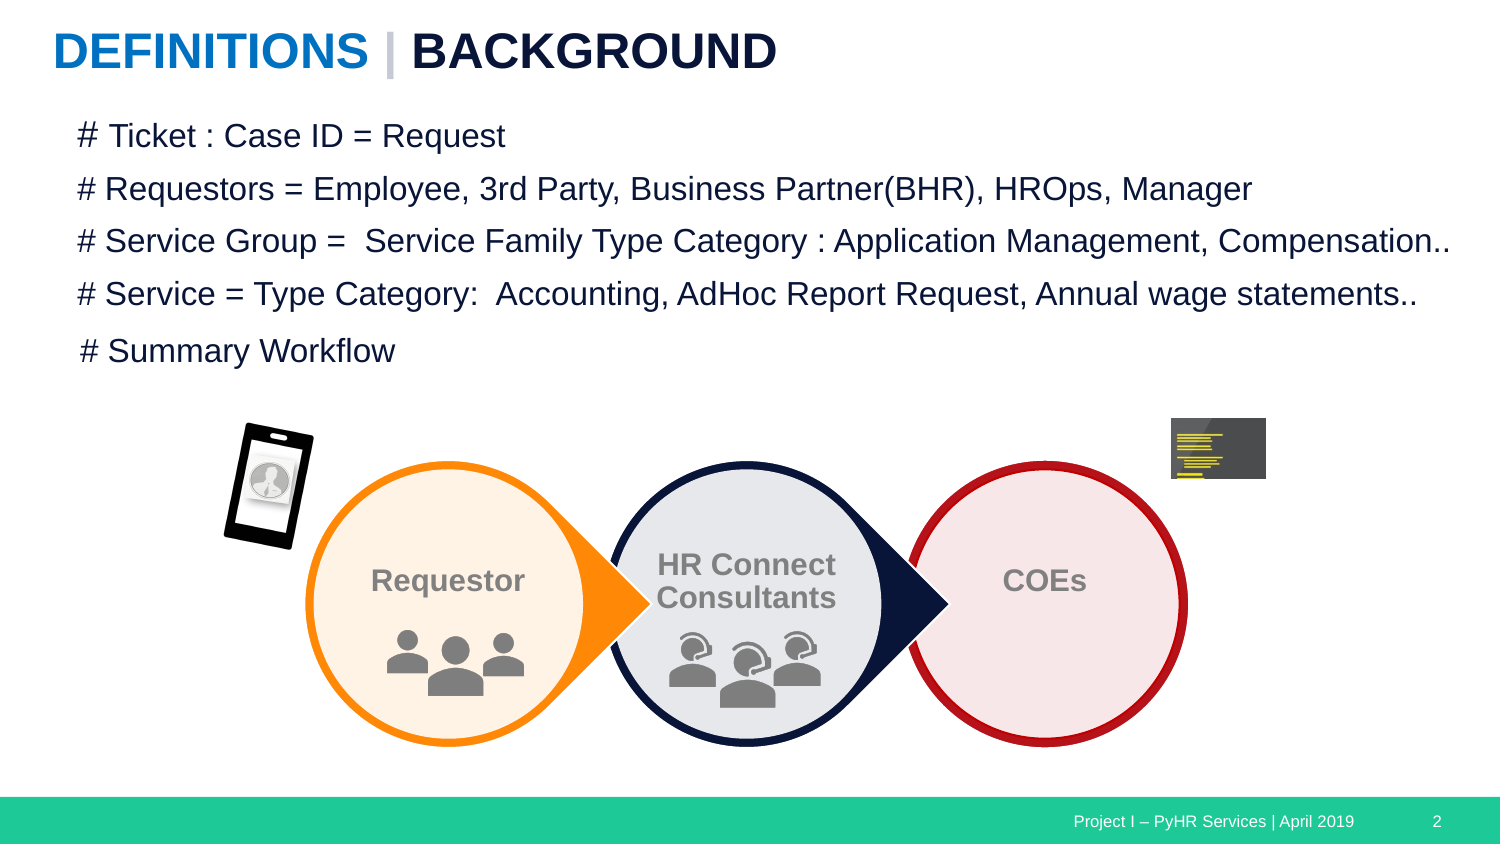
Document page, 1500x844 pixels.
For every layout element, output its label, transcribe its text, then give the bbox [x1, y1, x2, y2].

list # Ticket : Case ID = Request # Requestors = Employee, 3rd Party, Business Partner(BHR), HROps, Manager # Service Group = Service Family Type Category : Application Management, Compensation.. # Service = Type Category: Accounting, AdHoc Report Request, Annual wage statements.. [20, 109, 1500, 353]
title DEFINITIONS | background [52, 18, 924, 98]
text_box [200, 350, 1234, 844]
picture [189, 422, 337, 550]
picture [377, 621, 534, 708]
picture [658, 624, 832, 716]
text_box # Summary Workflow [23, 329, 1477, 398]
picture [1171, 418, 1266, 479]
